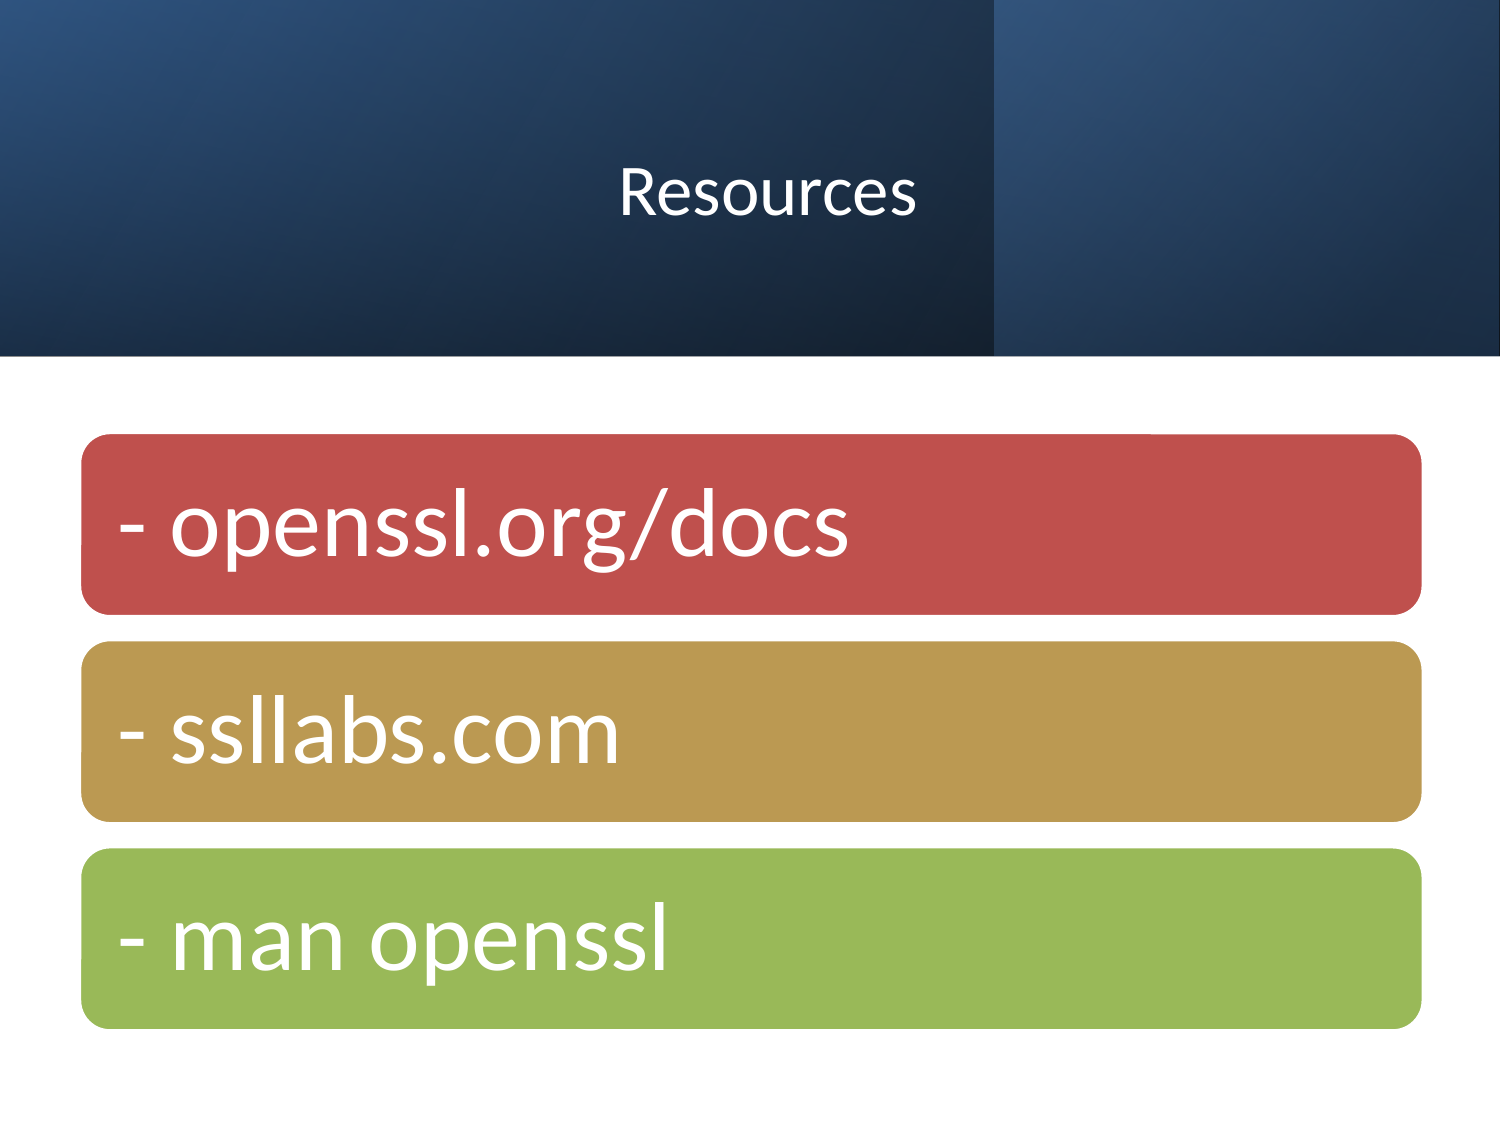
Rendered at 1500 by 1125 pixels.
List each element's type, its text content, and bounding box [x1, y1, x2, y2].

text_box [0, 0, 1500, 357]
title Resources [170, 57, 1366, 316]
text_box [0, 357, 1500, 1125]
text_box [78, 431, 1424, 1032]
